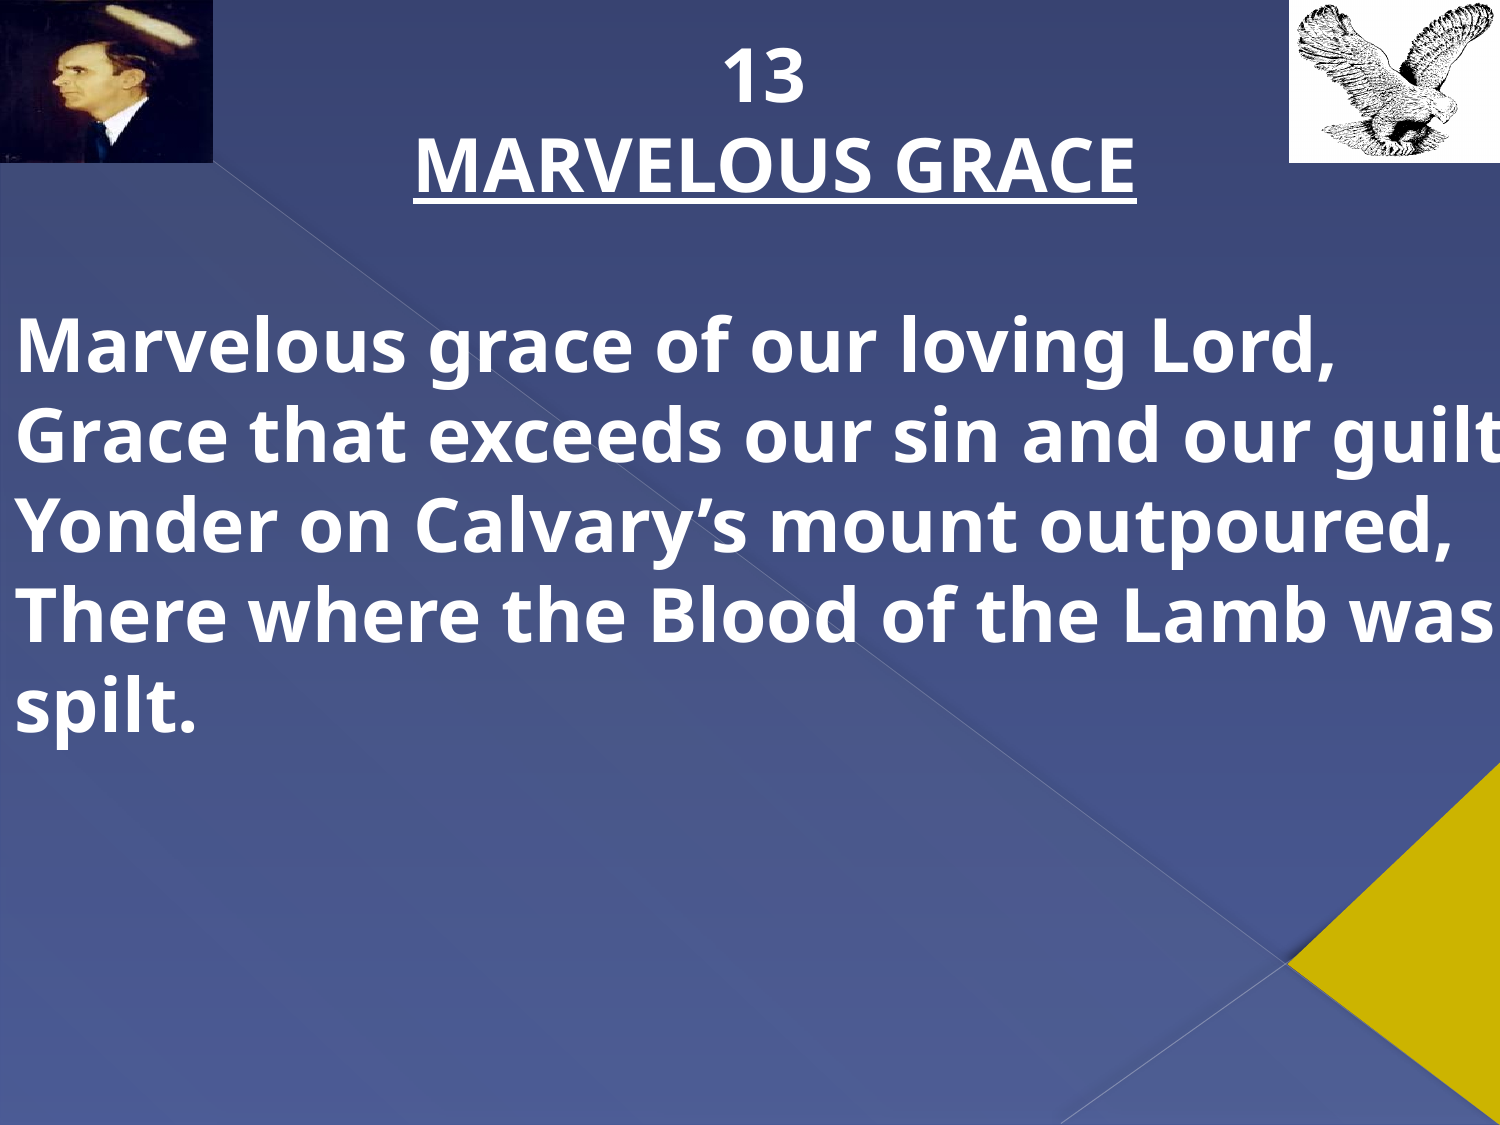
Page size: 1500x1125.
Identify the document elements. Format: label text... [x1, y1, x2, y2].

picture [0, 0, 213, 163]
text_box [1285, 760, 1500, 1125]
picture [1288, 0, 1500, 163]
text_box 13 MARVELOUS GRACE Marvelous grace of our loving Lord, Grace that exceeds our sin and our guilt, Yonder on Calvary’s mount outpoured, There where the Blood of the Lamb was spilt. [0, 20, 1500, 755]
